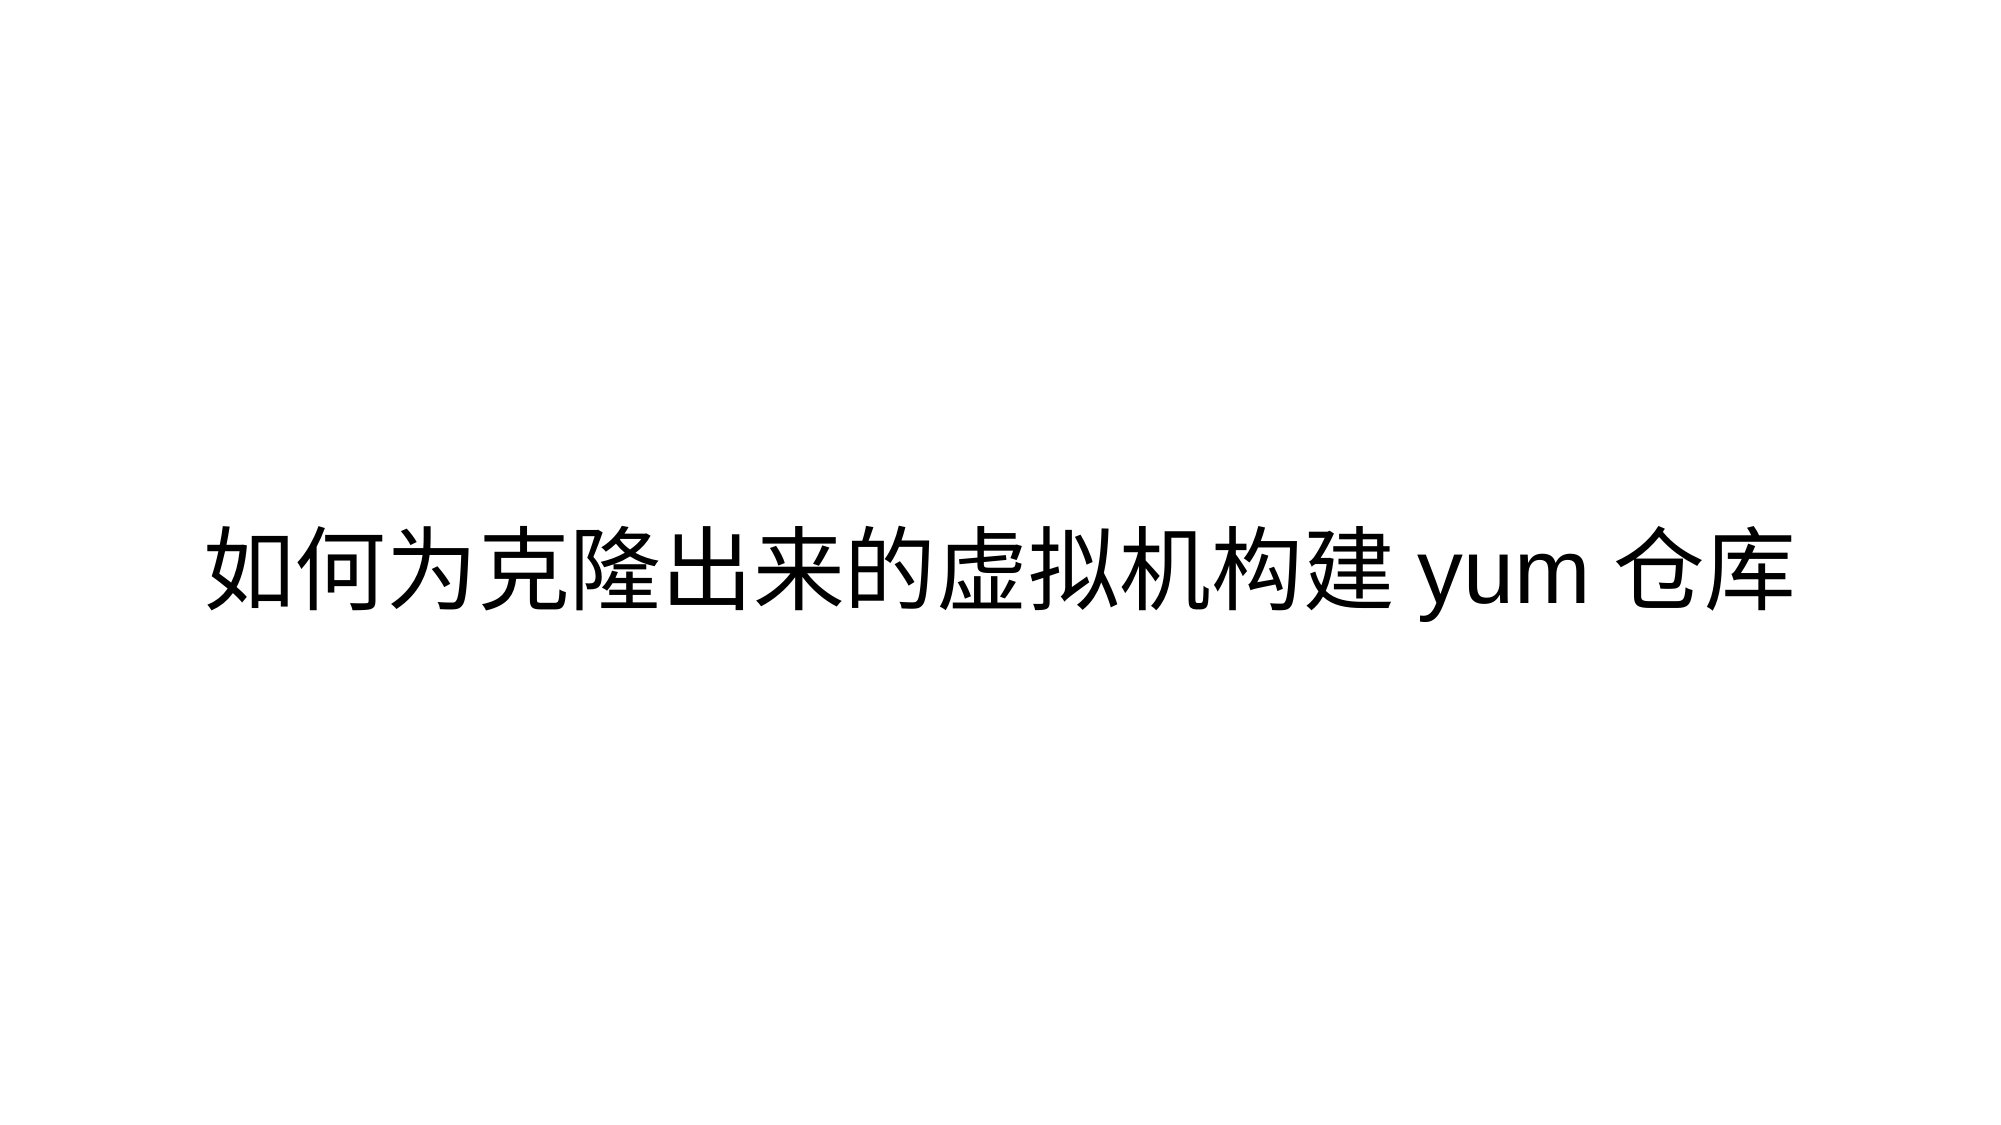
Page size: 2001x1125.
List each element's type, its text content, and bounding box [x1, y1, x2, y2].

text_box 如何为克隆出来的虚拟机构建yum仓库 [99, 263, 1900, 916]
